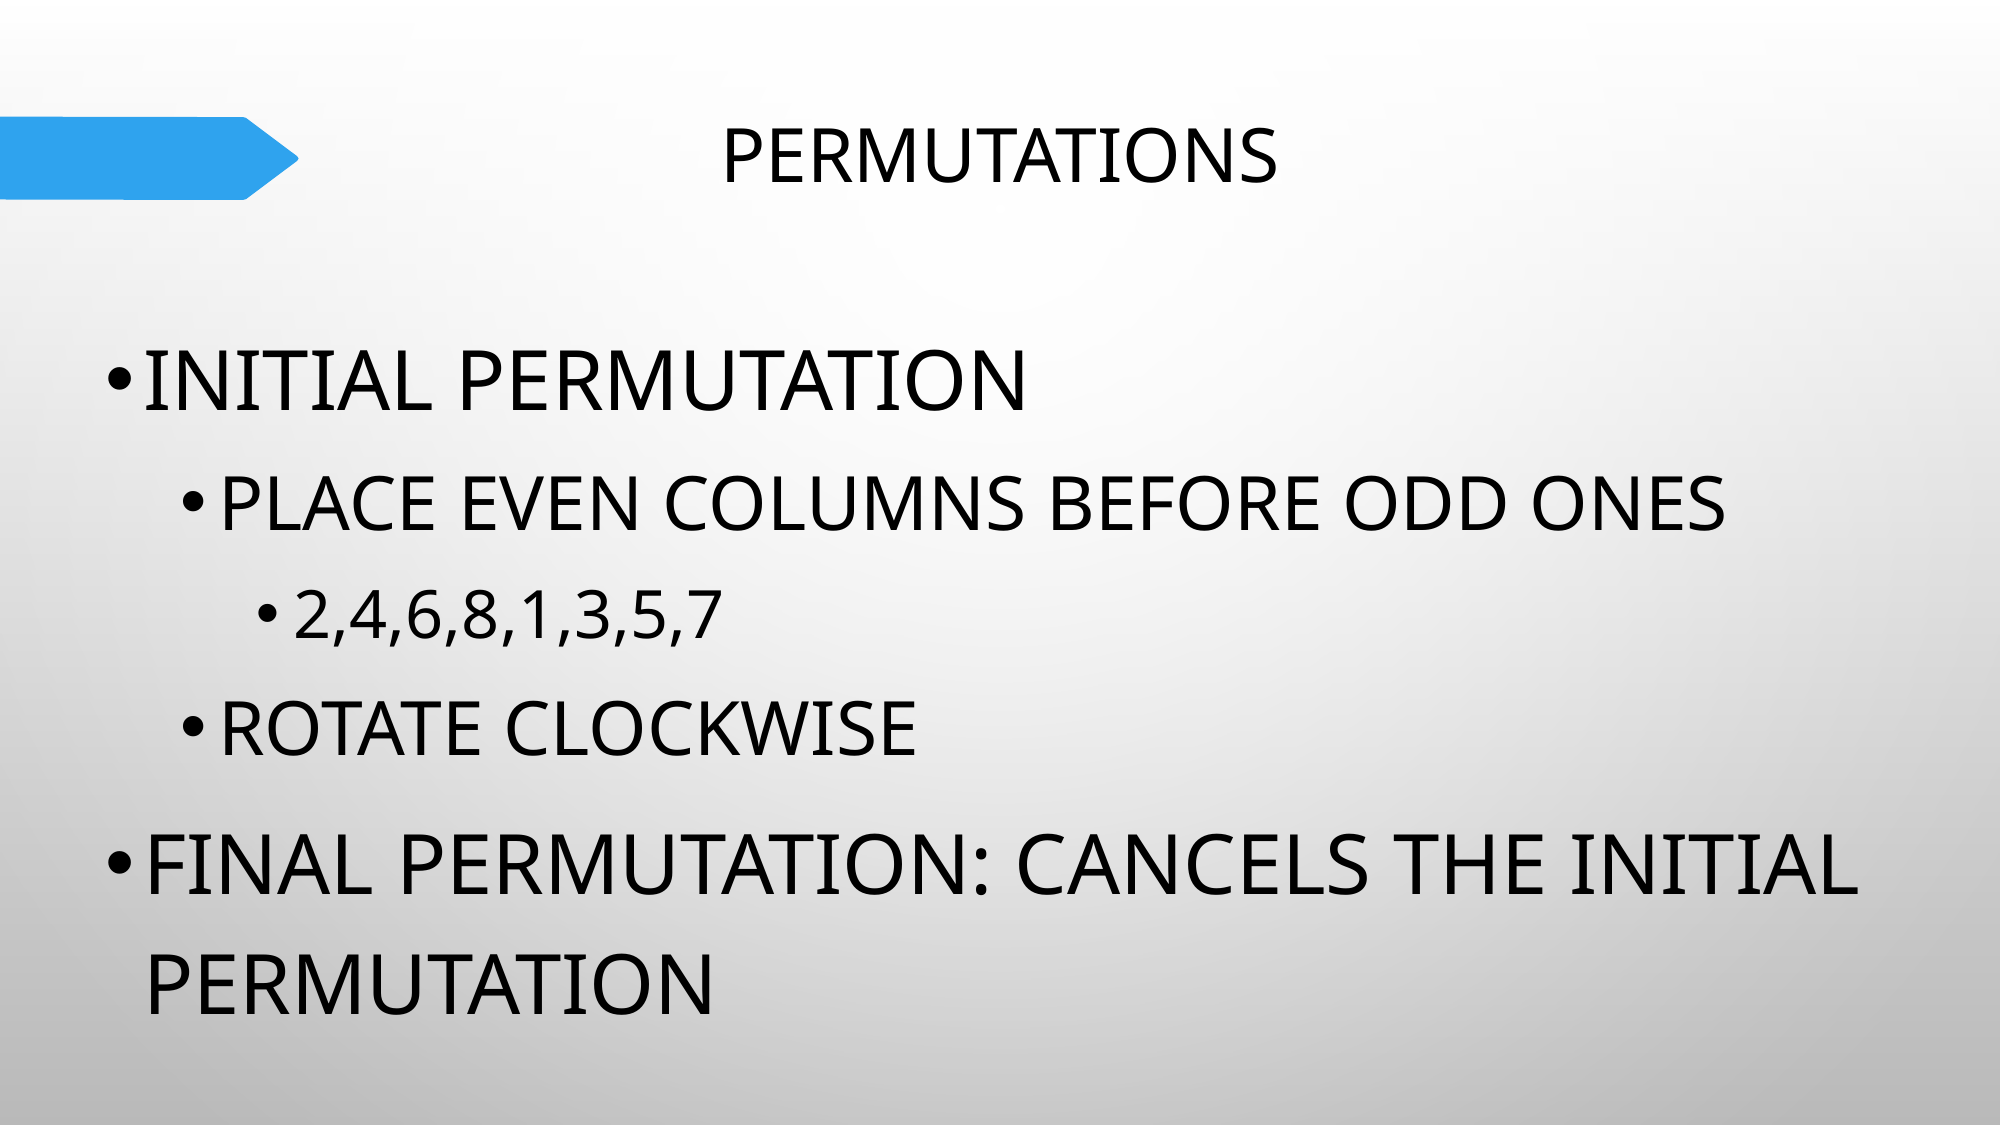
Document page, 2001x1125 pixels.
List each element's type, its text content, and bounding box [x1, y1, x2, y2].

title Permutations [279, 53, 1721, 264]
list Initial permutation Place even columns before odd ones 2,4,6,8,1,3,5,7 Rotate clockwise Final permutation: cancels the initial permutation [90, 299, 1948, 1100]
picture [0, 0, 2000, 1125]
